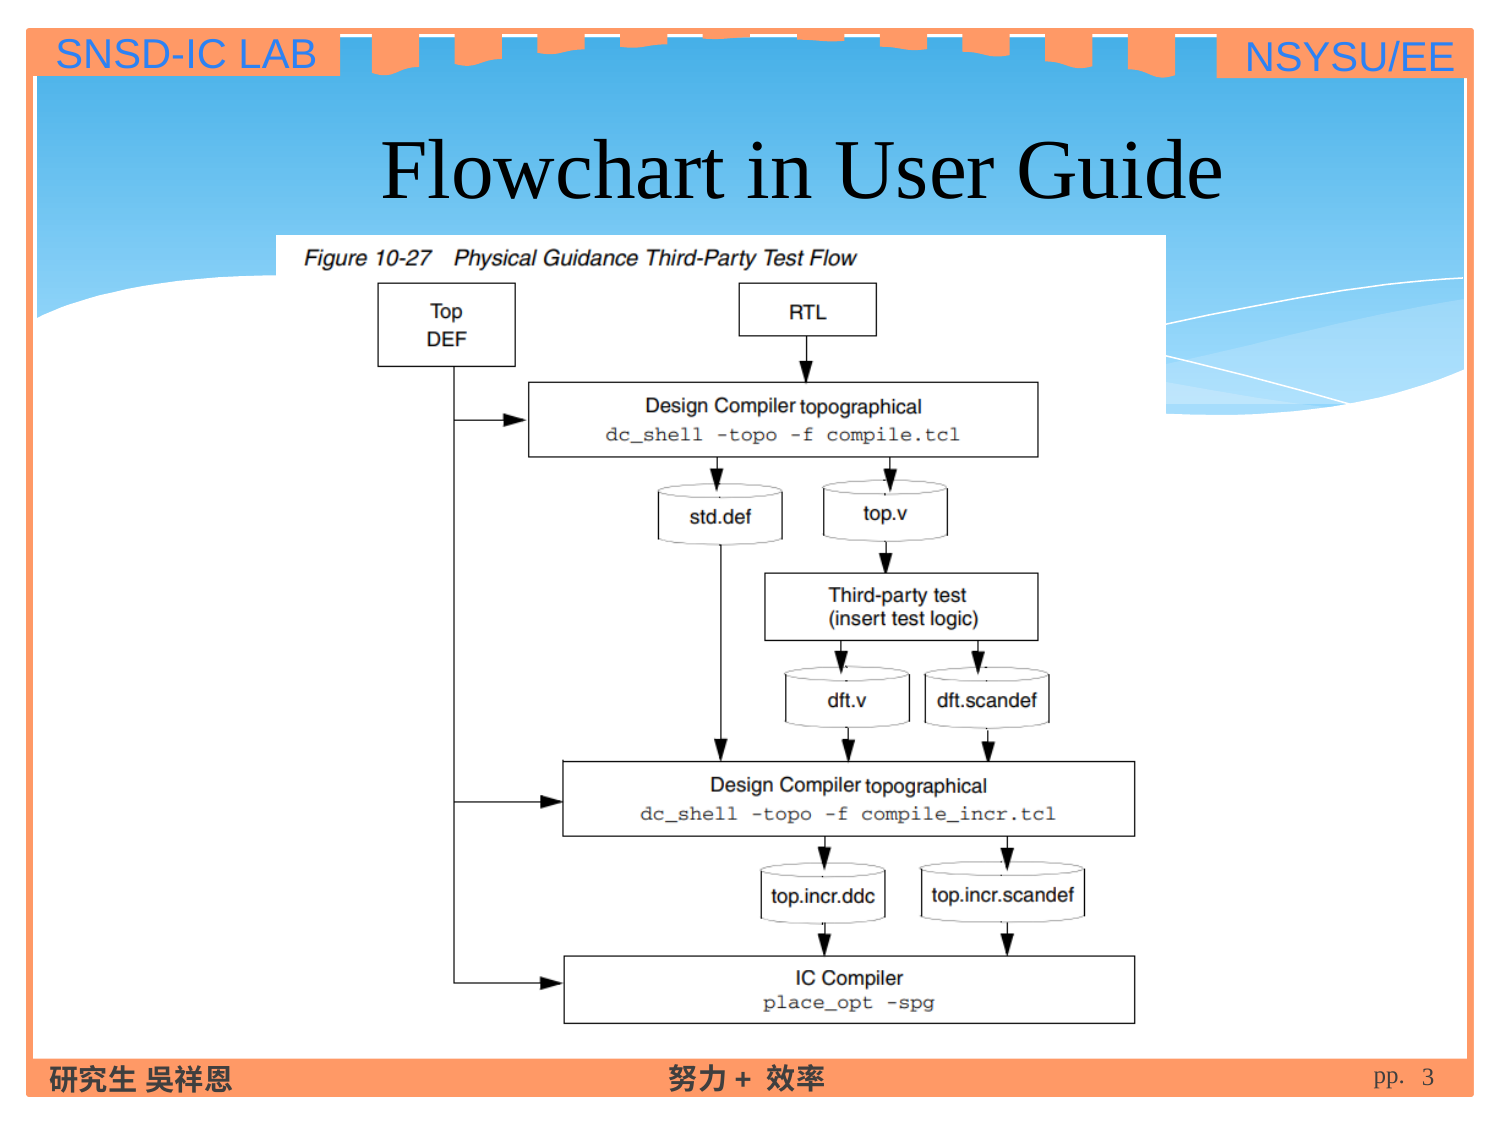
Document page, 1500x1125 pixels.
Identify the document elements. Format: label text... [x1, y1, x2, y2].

picture [276, 234, 1166, 1040]
slide_number 3 [1329, 1049, 1500, 1100]
title Flowchart in User Guide [358, 61, 1248, 268]
